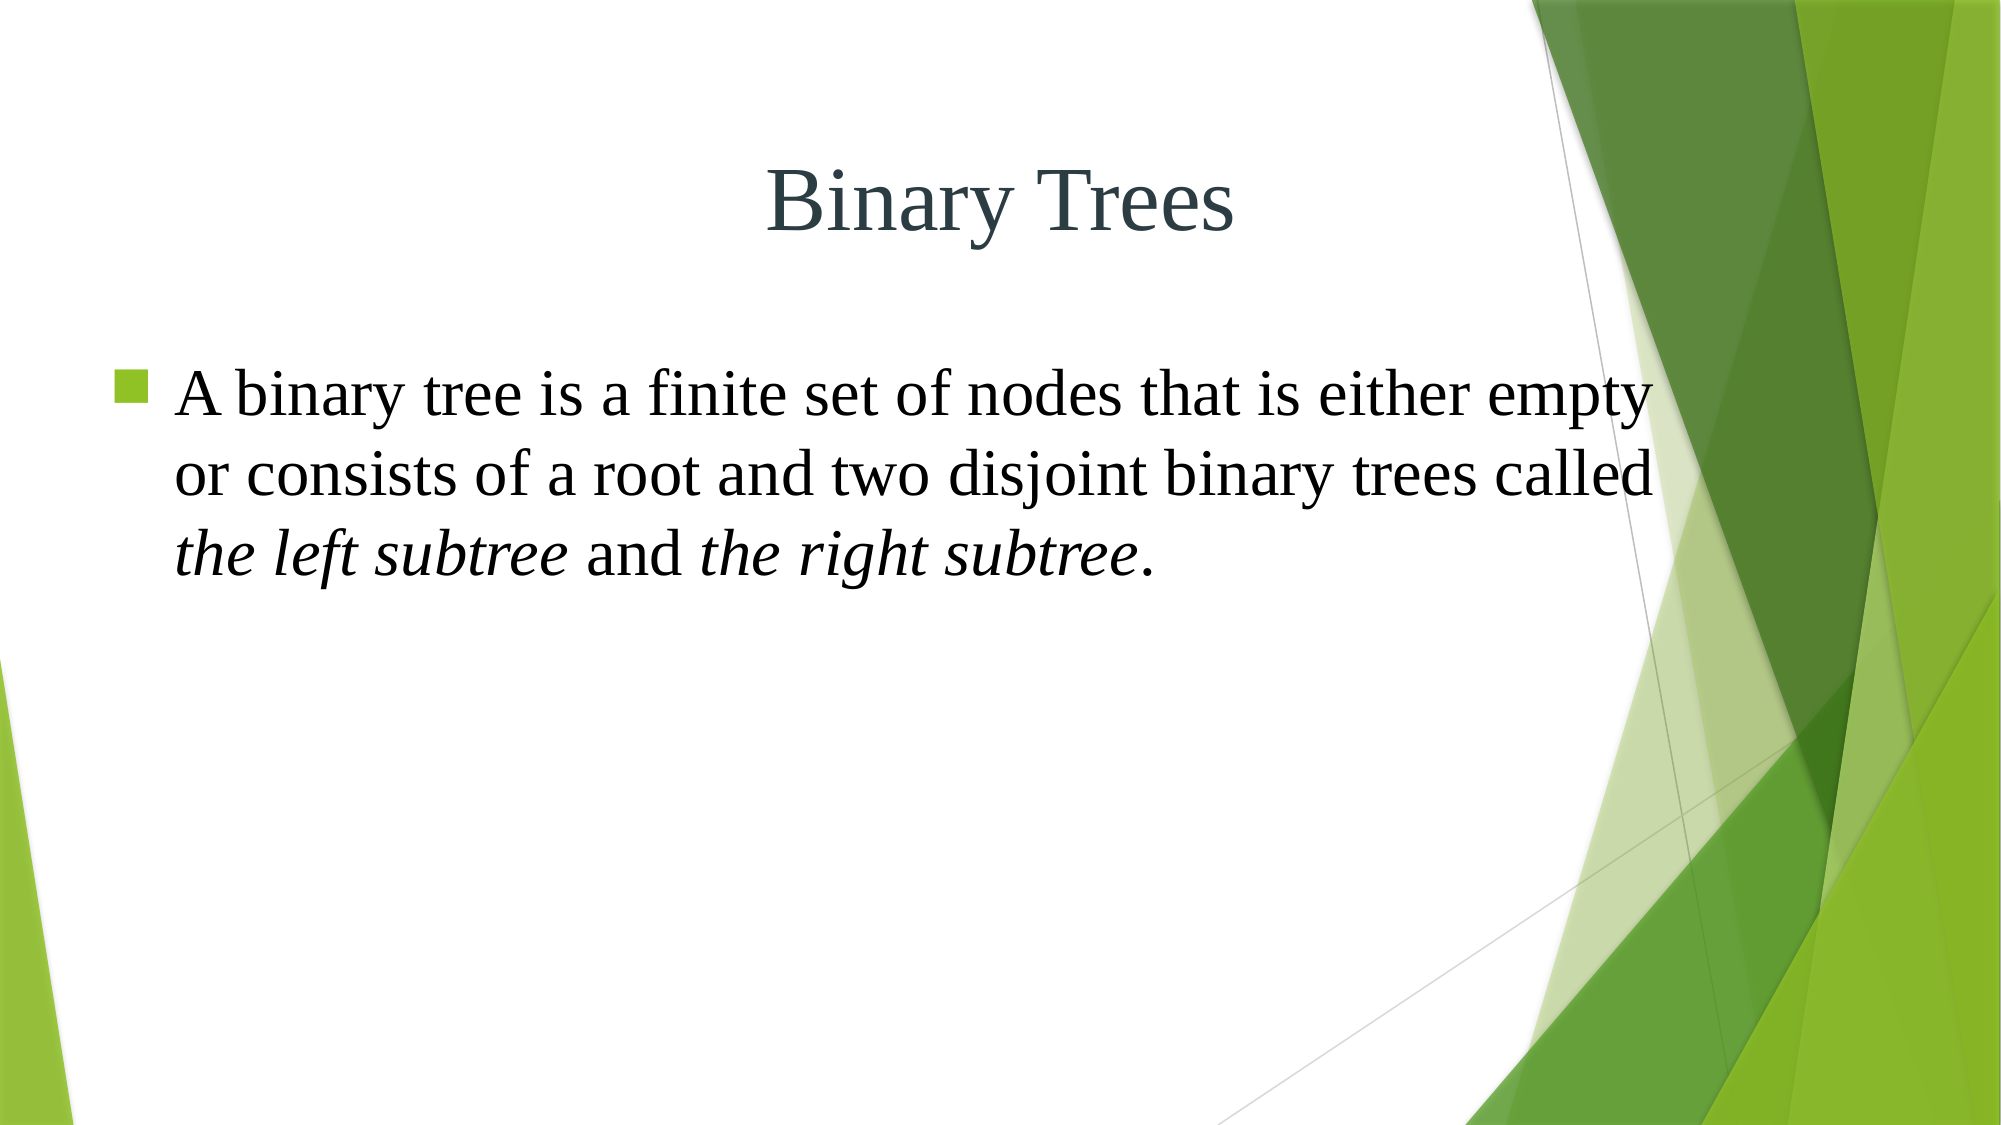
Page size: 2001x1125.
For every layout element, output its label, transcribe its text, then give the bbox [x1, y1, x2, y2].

text_box Binary Trees [249, 99, 1754, 288]
text_box A binary tree is a finite set of nodes that is either empty or consists of a root and two disjoint binary trees called the left subtree and the right subtree. [103, 340, 1707, 1016]
